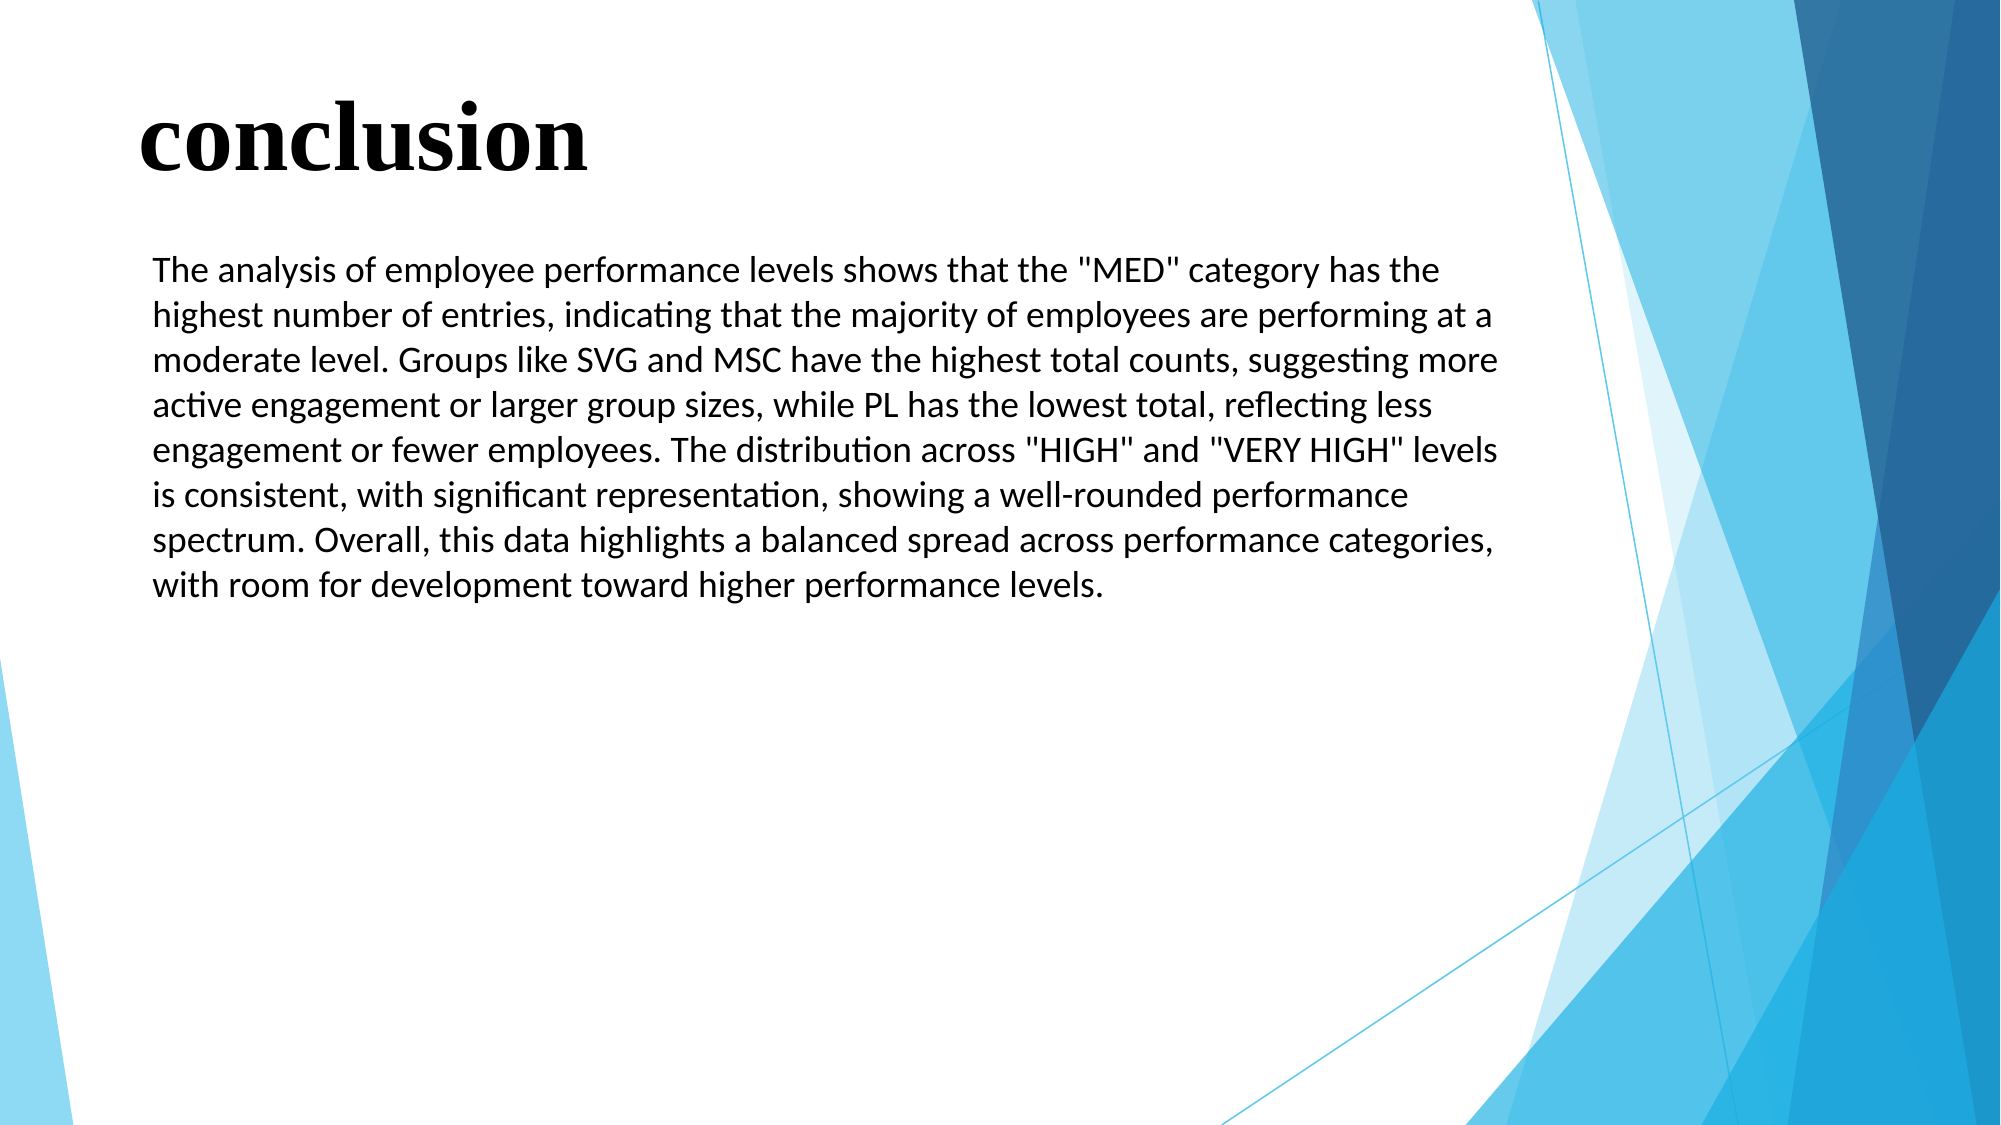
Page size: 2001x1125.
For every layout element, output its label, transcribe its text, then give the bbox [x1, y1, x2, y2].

title conclusion [123, 62, 1877, 189]
text_box The analysis of employee performance levels shows that the "MED" category has the highest number of entries, indicating that the majority of employees are performing at a moderate level. Groups like SVG and MSC have the highest total counts, suggesting more active engagement or larger group sizes, while PL has the lowest total, reflecting less engagement or fewer employees. The distribution across "HIGH" and "VERY HIGH" levels is consistent, with significant representation, showing a well-rounded performance spectrum. Overall, this data highlights a balanced spread across performance categories, with room for development toward higher performance levels. [137, 237, 1525, 613]
